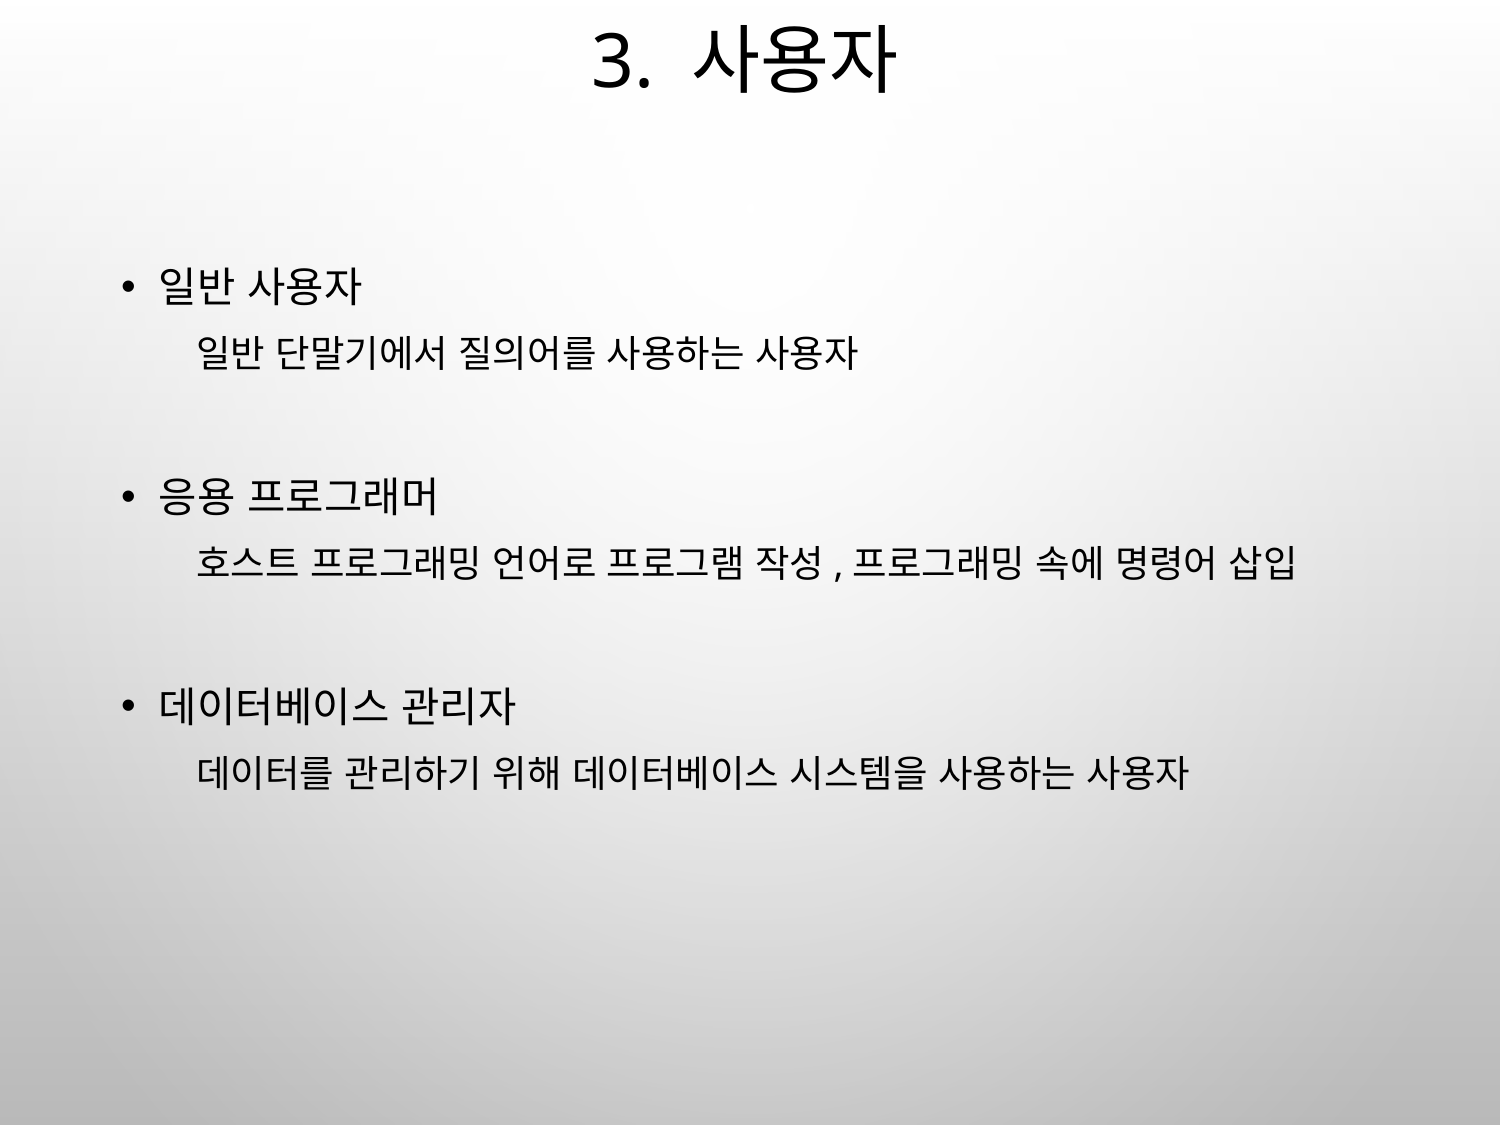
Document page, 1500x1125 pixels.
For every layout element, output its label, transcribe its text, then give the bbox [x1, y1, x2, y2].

title 3. 사용자 [107, 0, 1383, 129]
list 일반 사용자 일반 단말기에서 질의어를 사용하는 사용자 응용 프로그래머 호스트 프로그래밍 언어로 프로그램 작성,프로그래밍 속에 명령어 삽입 데이터베이스 관리자 데이터를 관리하기 위해 데이터베이스 시스템을 사용하는 사용자 [106, 243, 1382, 806]
picture [0, 0, 1500, 1125]
